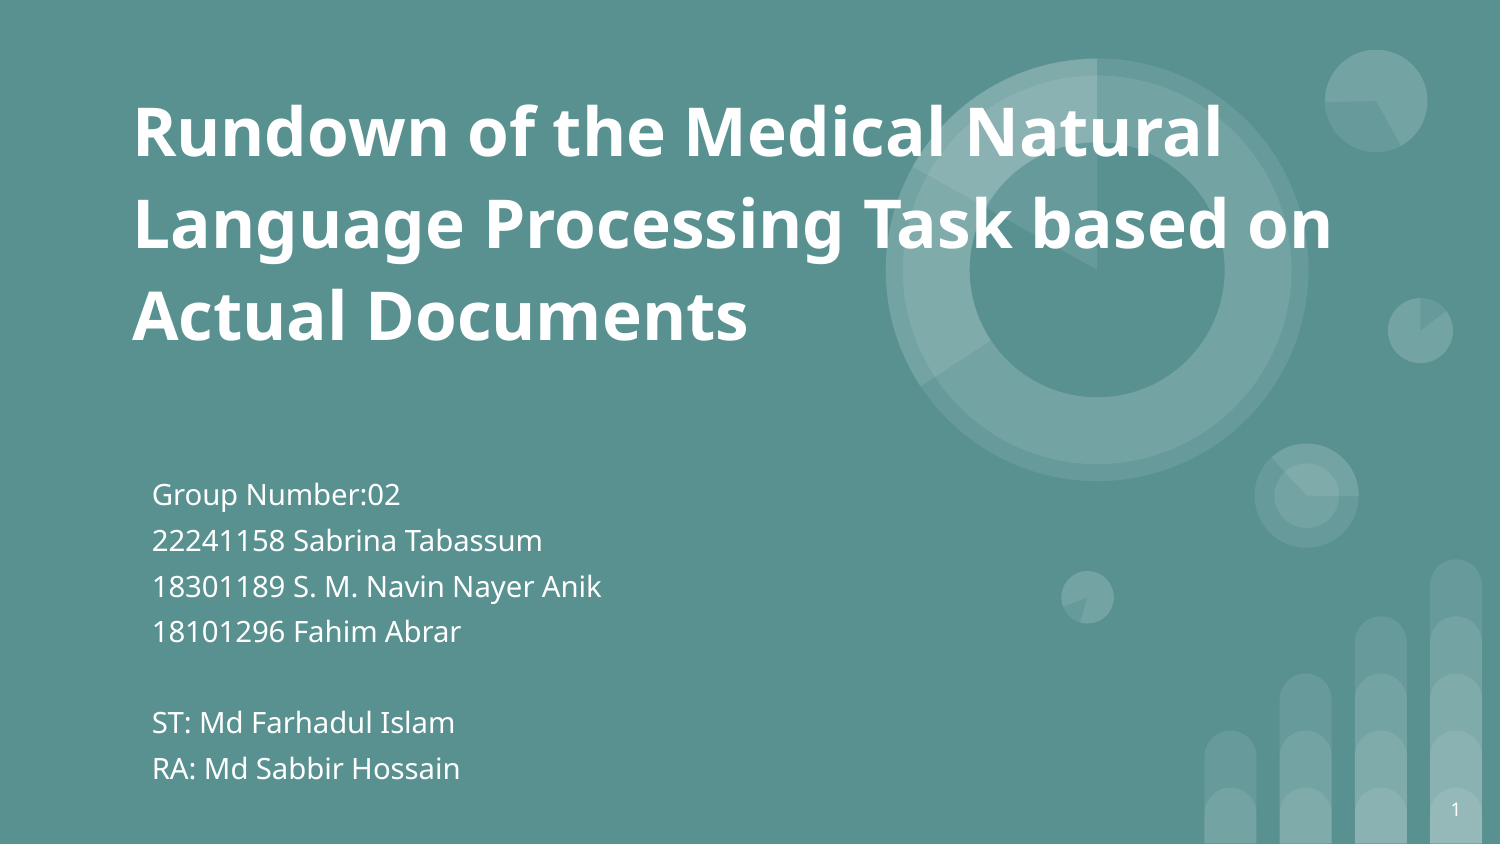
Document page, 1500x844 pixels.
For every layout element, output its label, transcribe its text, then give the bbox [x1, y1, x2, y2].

title Rundown of the Medical Natural Language Processing Task based on Actual Documents [117, 68, 1383, 377]
slide_number ‹#› [1386, 777, 1477, 842]
subtitle Group Number:02 22241158 Sabrina Tabassum 18301189 S. M. Navin Nayer Anik 18101296 Fahim Abrar ST: Md Farhadul Islam RA: Md Sabbir Hossain [136, 453, 835, 807]
